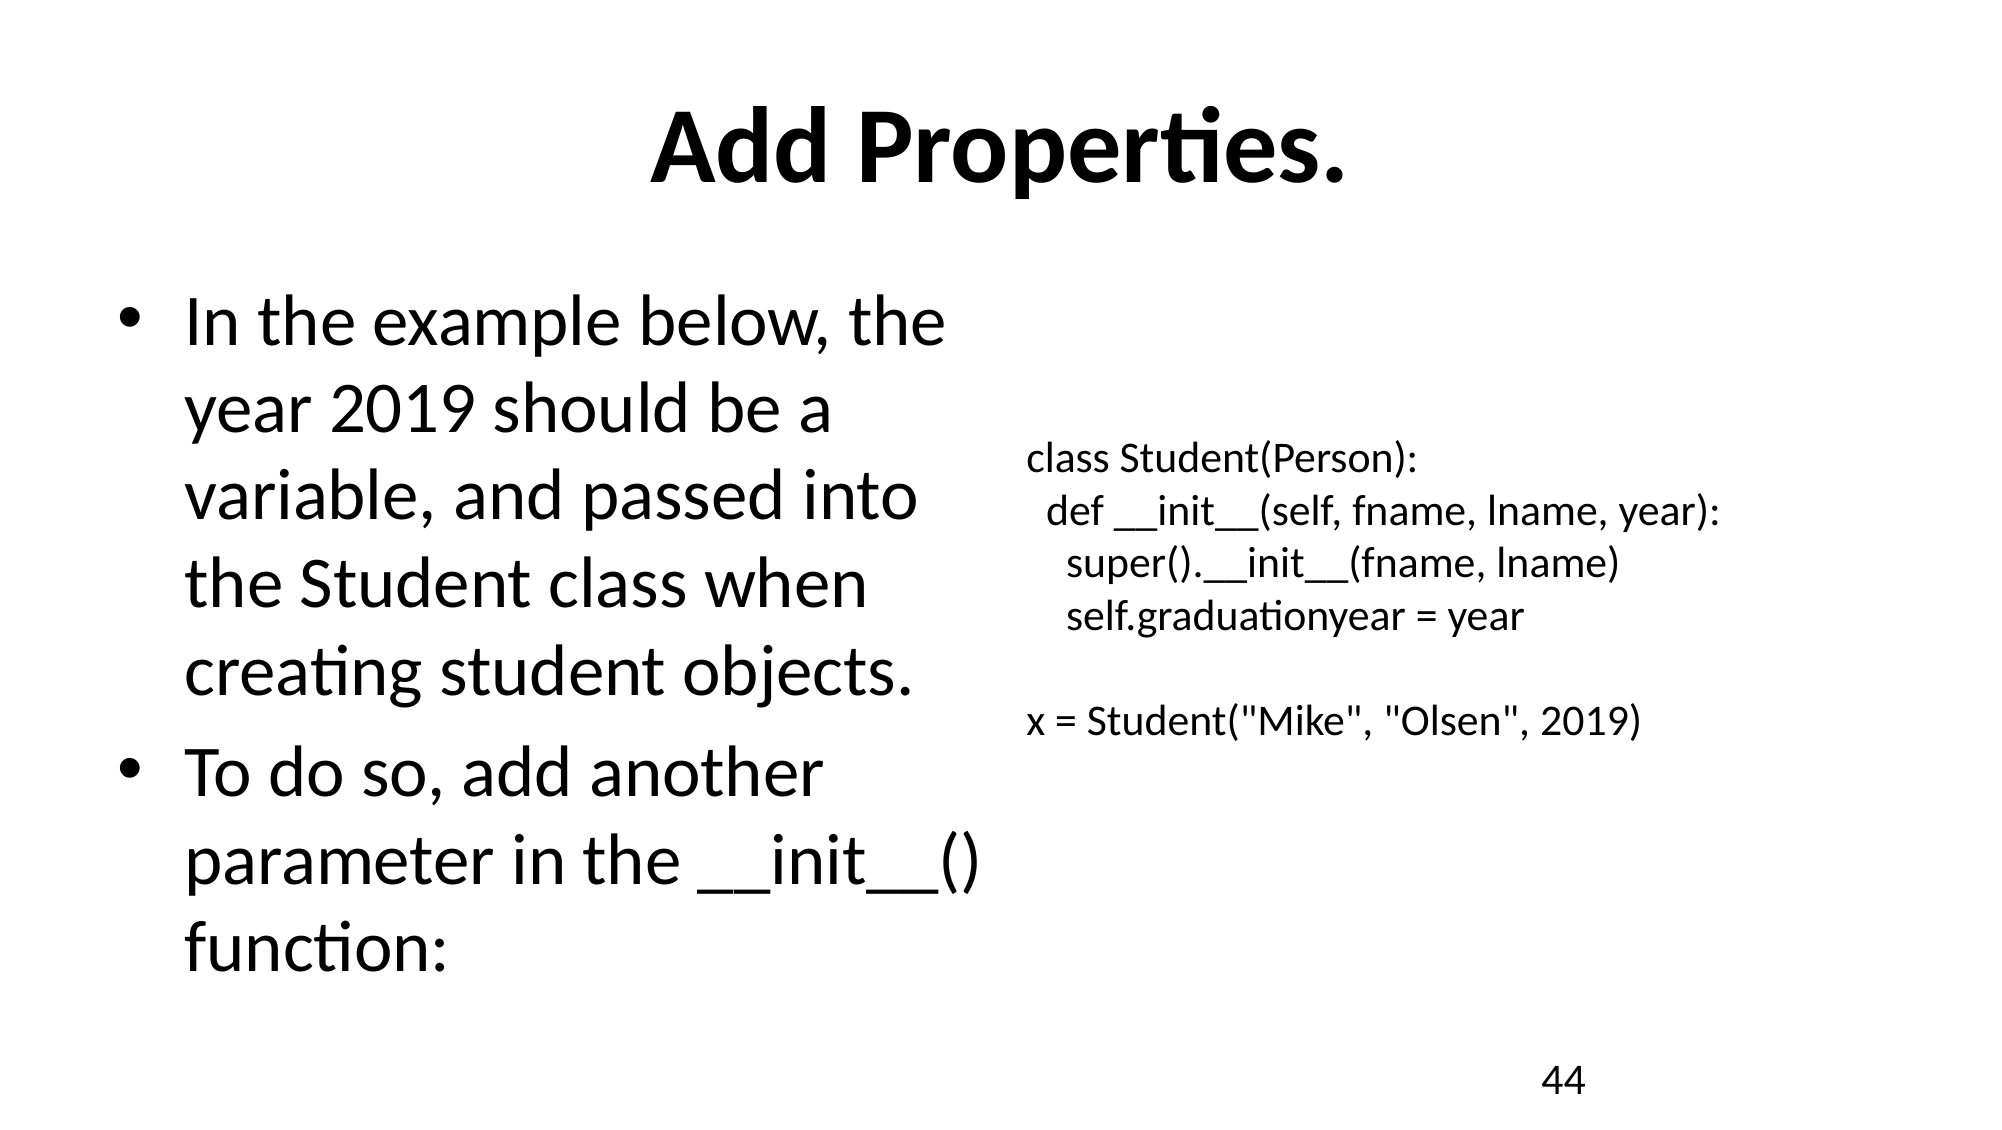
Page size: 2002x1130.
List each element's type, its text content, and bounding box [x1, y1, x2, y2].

title Add Properties. [100, 45, 1901, 234]
slide_number 44 [1434, 1046, 1901, 1107]
list In the example below, the year 2019 should be a variable, and passed into the Student class when creating student objects. To do so, add another parameter in the __init__() function: [100, 263, 1026, 1009]
text_box class Student(Person): def __init__(self, fname, lname, year): super().__init__(fname, lname) self.graduationyear = year x = Student("Mike", "Olsen", 2019) [1011, 421, 1857, 752]
